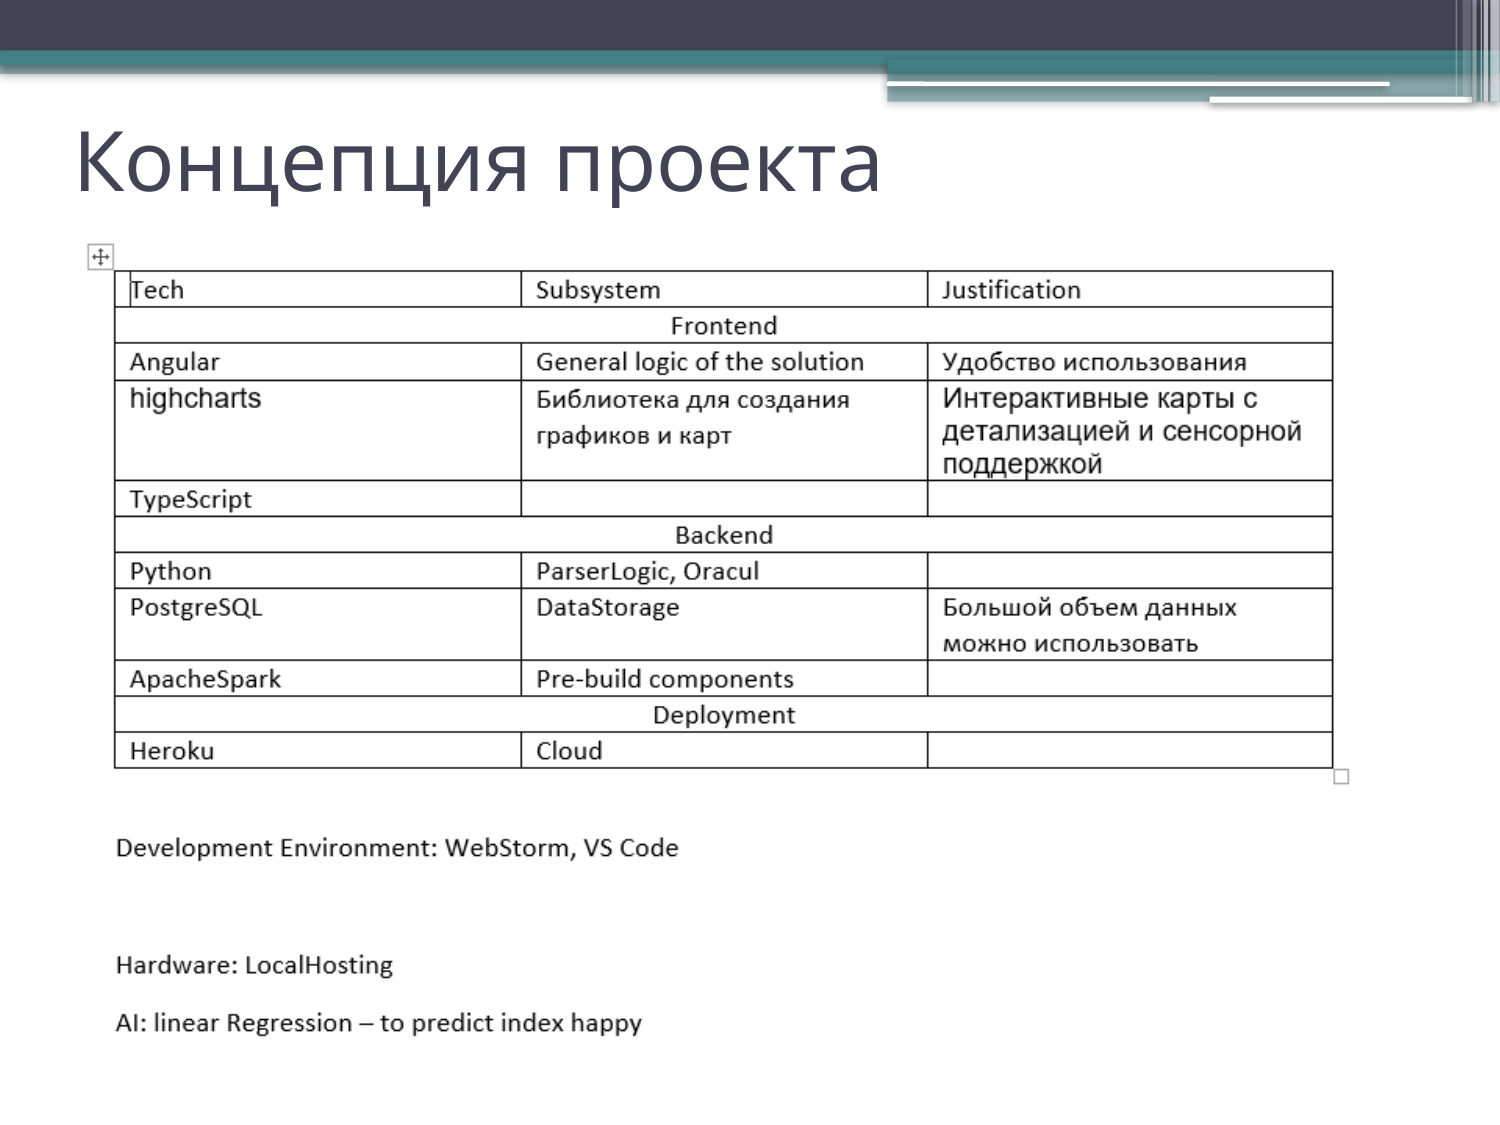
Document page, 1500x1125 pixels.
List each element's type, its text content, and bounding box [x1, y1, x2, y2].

picture [58, 207, 1391, 1106]
title Концепция проекта [58, 70, 1409, 246]
